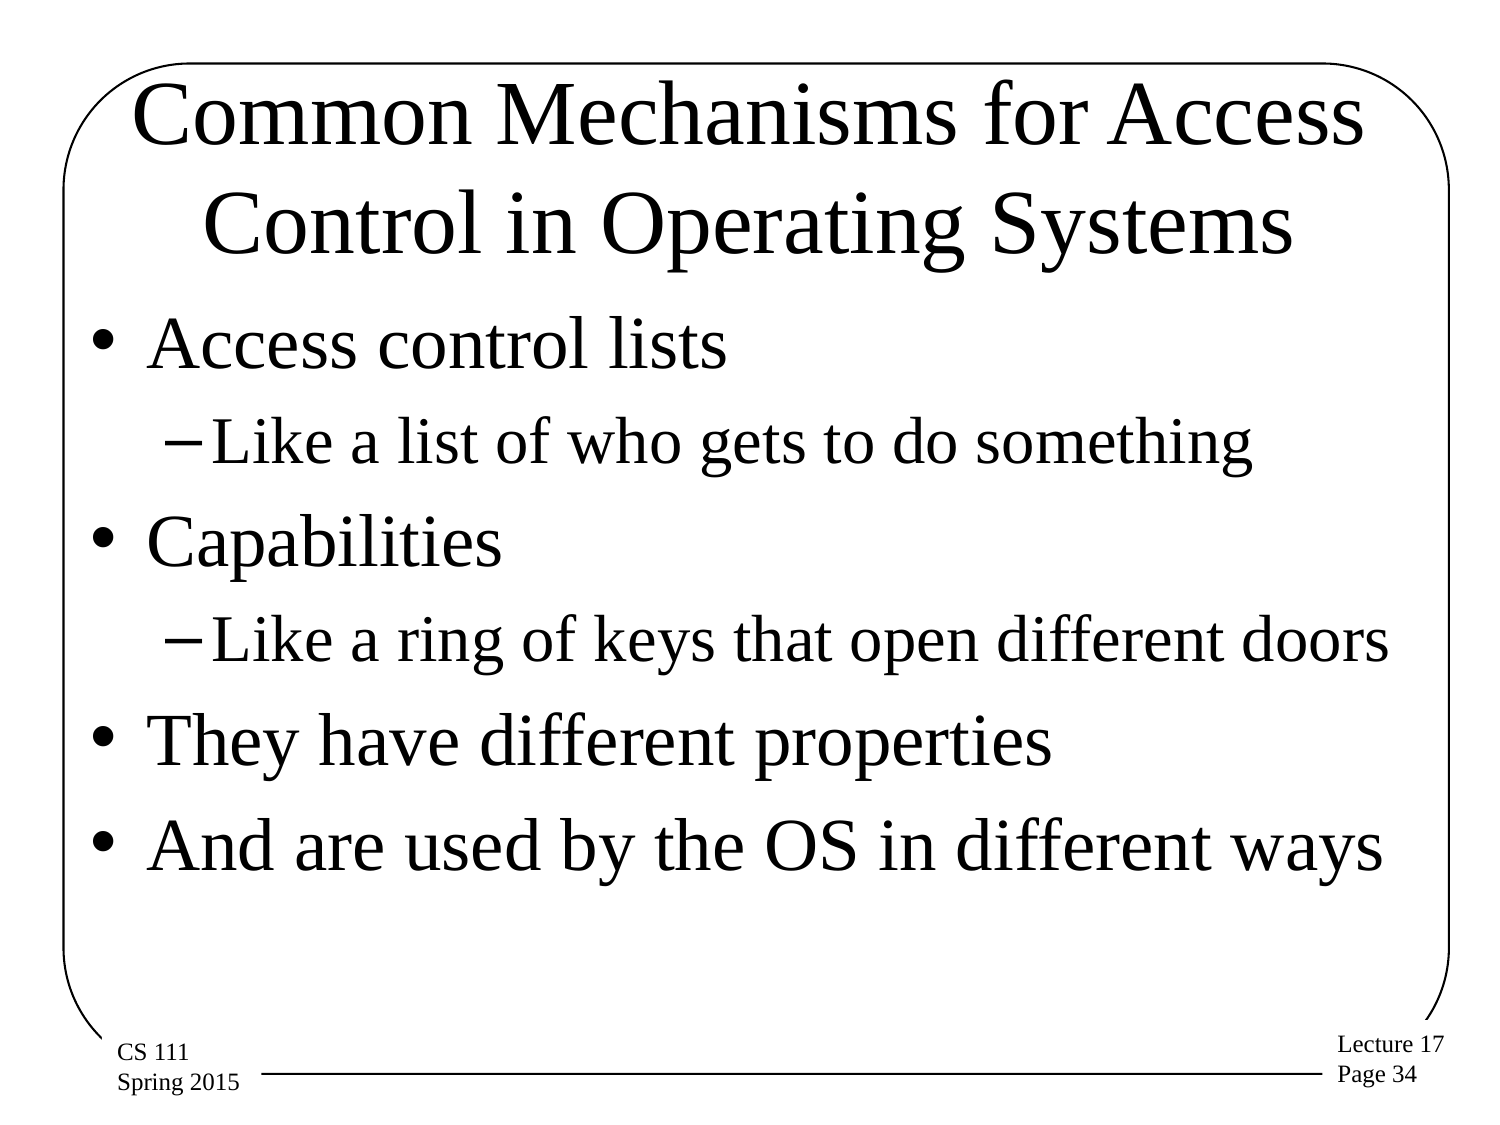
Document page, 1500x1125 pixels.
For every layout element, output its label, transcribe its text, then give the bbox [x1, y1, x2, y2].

list Access control lists Like a list of who gets to do something Capabilities Like a ring of keys that open different doors They have different properties And are used by the OS in different ways [74, 285, 1426, 1029]
title Common Mechanisms for Access Control in Operating Systems [74, 68, 1426, 257]
